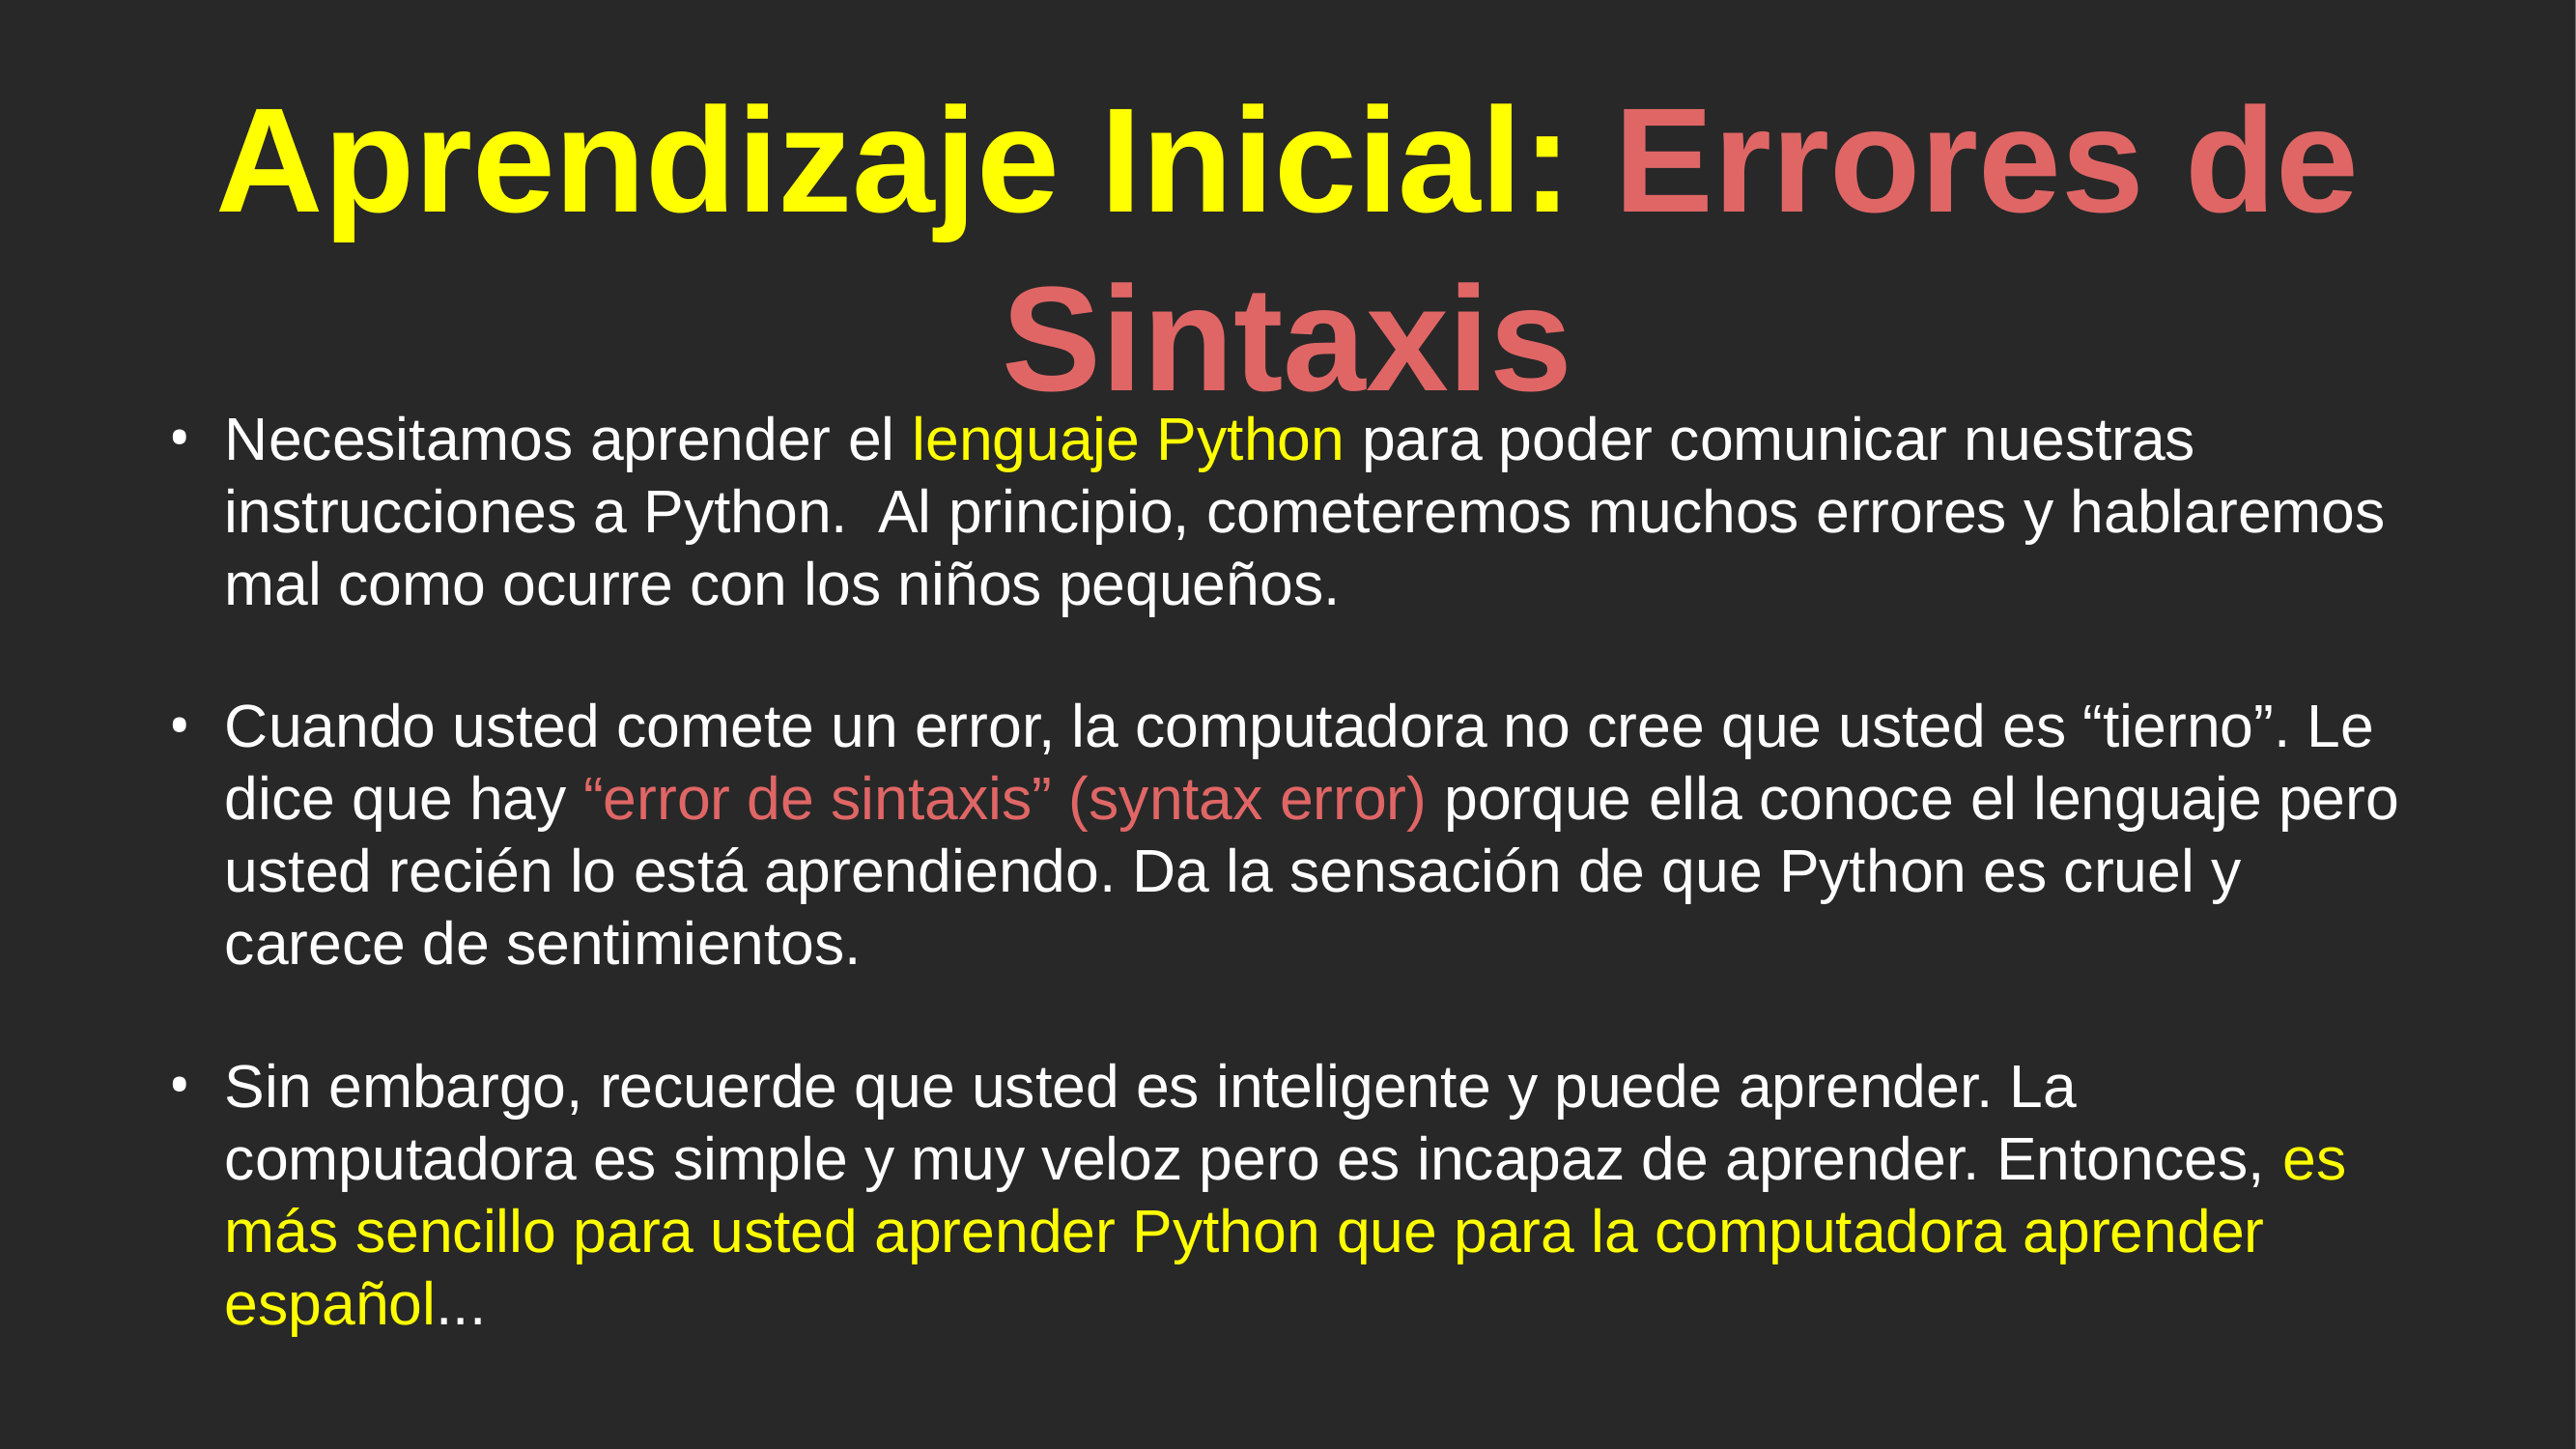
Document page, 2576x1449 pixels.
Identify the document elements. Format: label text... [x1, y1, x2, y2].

list Necesitamos aprender el lenguaje Python para poder comunicar nuestras instrucciones a Python. Al principio, cometeremos muchos errores y hablaremos mal como ocurre con los niños pequeños. Cuando usted comete un error, la computadora no cree que usted es “tierno”. Le dice que hay “error de sintaxis” (syntax error) porque ella conoce el lenguaje pero usted recién lo está aprendiendo. Da la sensación de que Python es cruel y carece de sentimientos. Sin embargo, recuerde que usted es inteligente y puede aprender. La computadora es simple y muy veloz pero es incapaz de aprender. Entonces, es más sencillo para usted aprender Python que para la computadora aprender español... [99, 400, 2419, 1336]
title Aprendizaje Inicial: Errores de Sintaxis [99, 143, 2476, 342]
